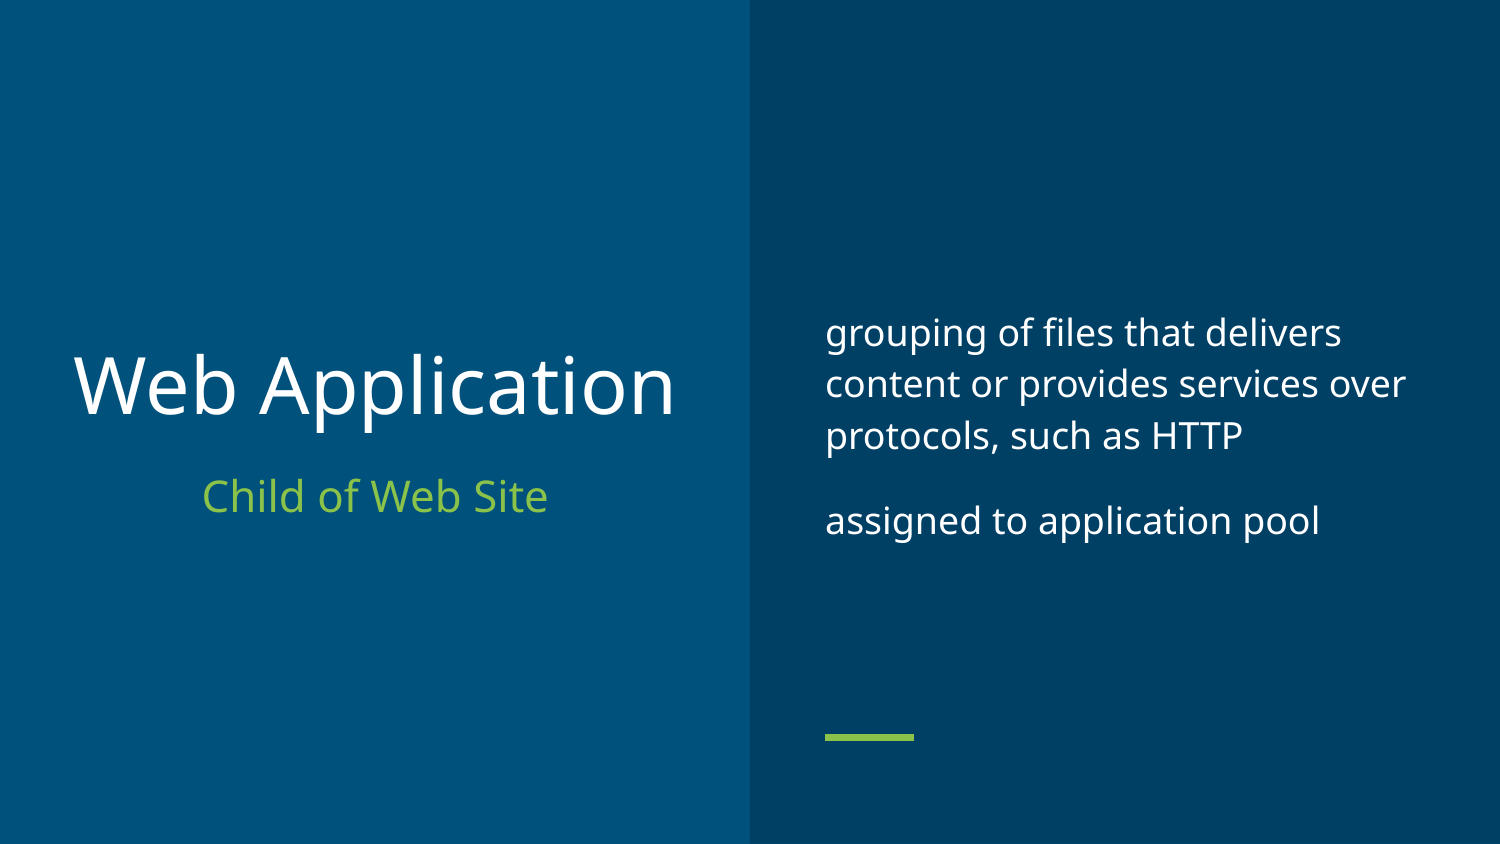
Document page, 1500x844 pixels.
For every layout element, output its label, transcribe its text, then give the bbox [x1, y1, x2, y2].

title Web Application [43, 198, 708, 446]
list grouping of files that delivers content or provides services over protocols, such as HTTP assigned to application pool [810, 118, 1440, 725]
subtitle Child of Web Site [43, 454, 708, 675]
